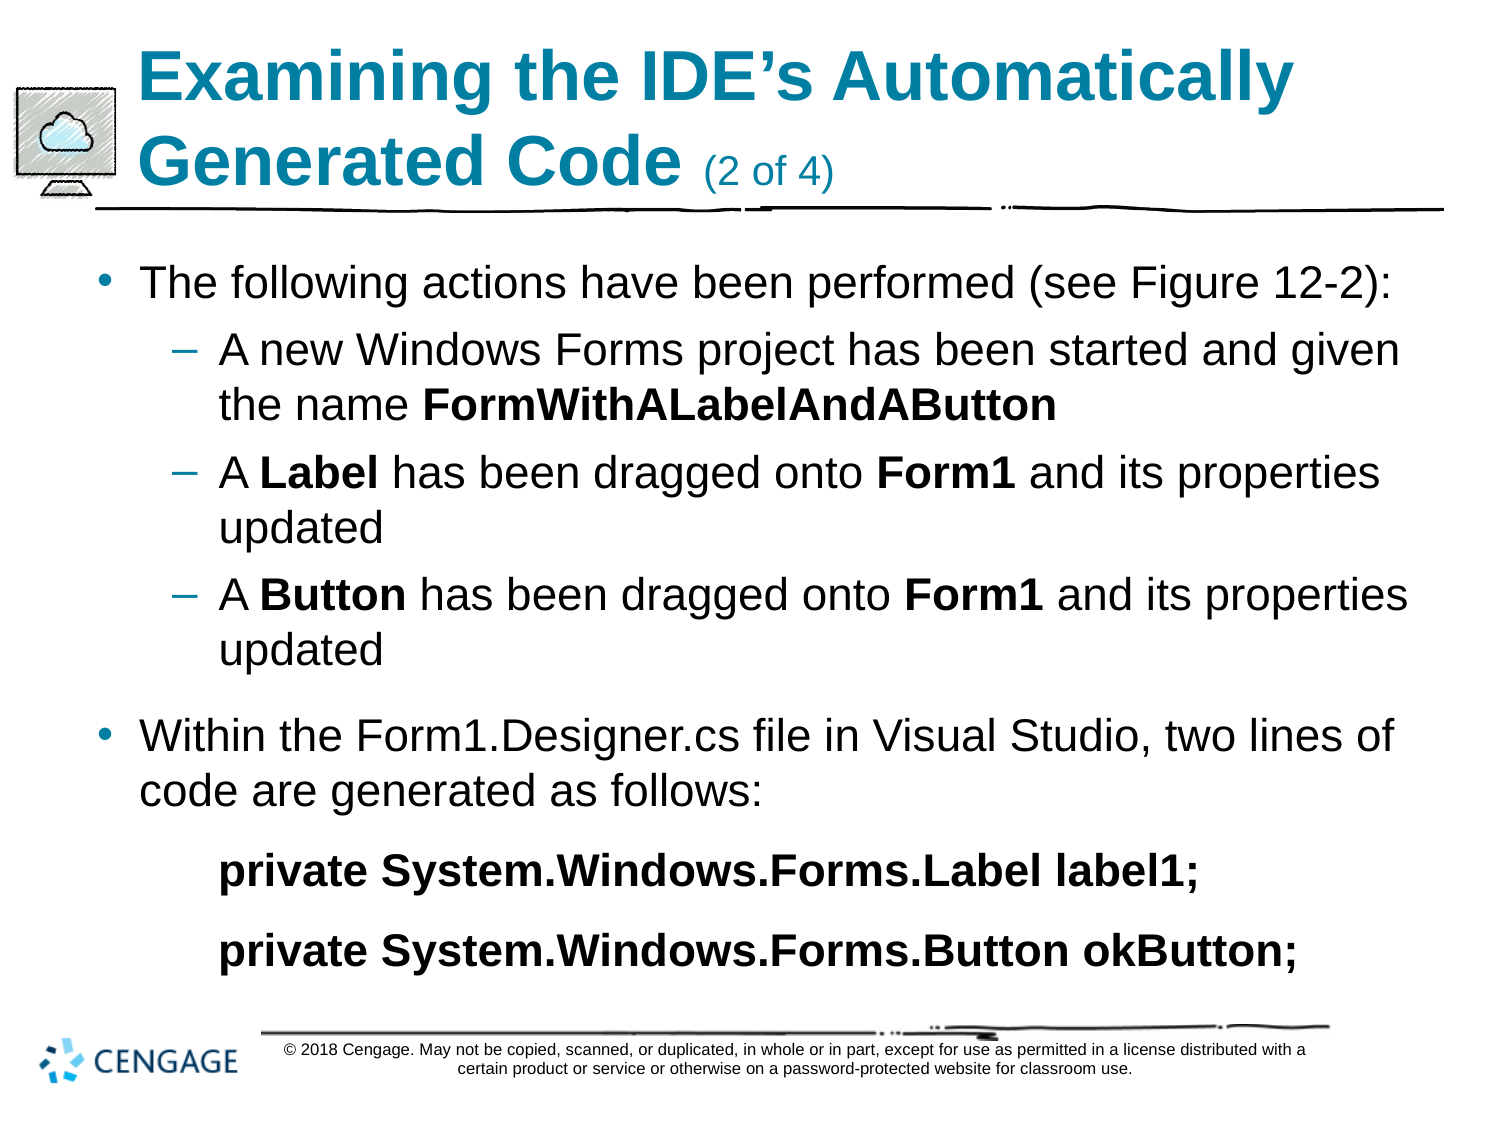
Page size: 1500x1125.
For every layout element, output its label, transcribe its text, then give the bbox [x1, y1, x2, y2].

title Examining the IDE’s Automatically Generated Code (2 of 4) [137, 28, 1430, 200]
picture [19, 1024, 250, 1096]
list The following actions have been performed (see Figure 12-2): A new Windows Forms project has been started and given the name FormWithALabelAndAButton A Label has been dragged onto Form1 and its properties updated A Button has been dragged onto Form1 and its properties updated Within the Form1.Designer.cs file in Visual Studio, two lines of code are generated as follows: private System.Windows.Forms.Label label1; private System.Windows.Forms.Button okButton; [97, 252, 1413, 984]
picture [95, 205, 1444, 213]
picture [13, 86, 117, 201]
list © 2018 Cengage. May not be copied, scanned, or duplicated, in whole or in part, except for use as permitted in a license distributed with a certain product or service or otherwise on a password-protected website for classroom use. [261, 1040, 1331, 1089]
picture [261, 1024, 1331, 1040]
